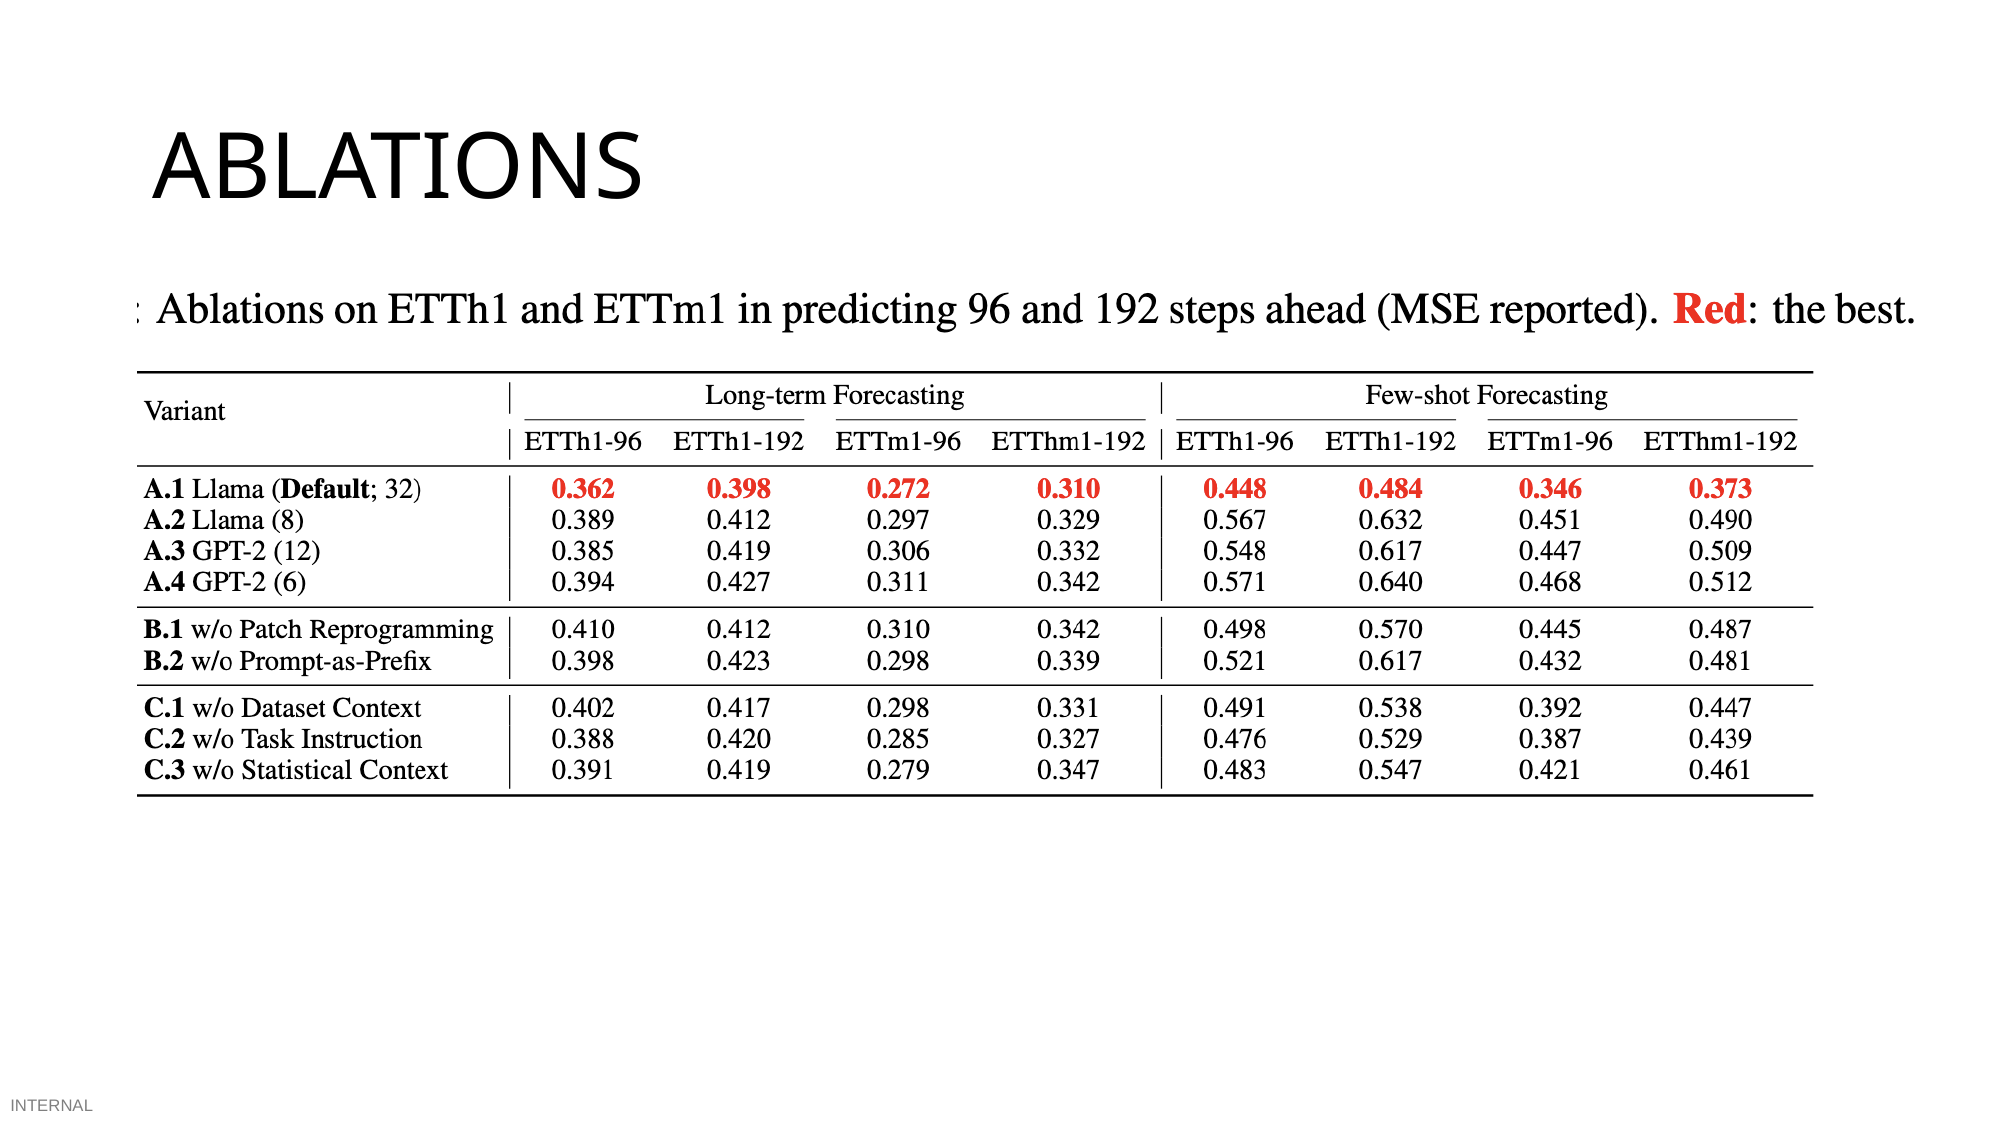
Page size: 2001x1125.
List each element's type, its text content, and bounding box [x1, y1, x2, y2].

title ABLATIONS [137, 59, 1863, 248]
picture [136, 248, 1922, 812]
